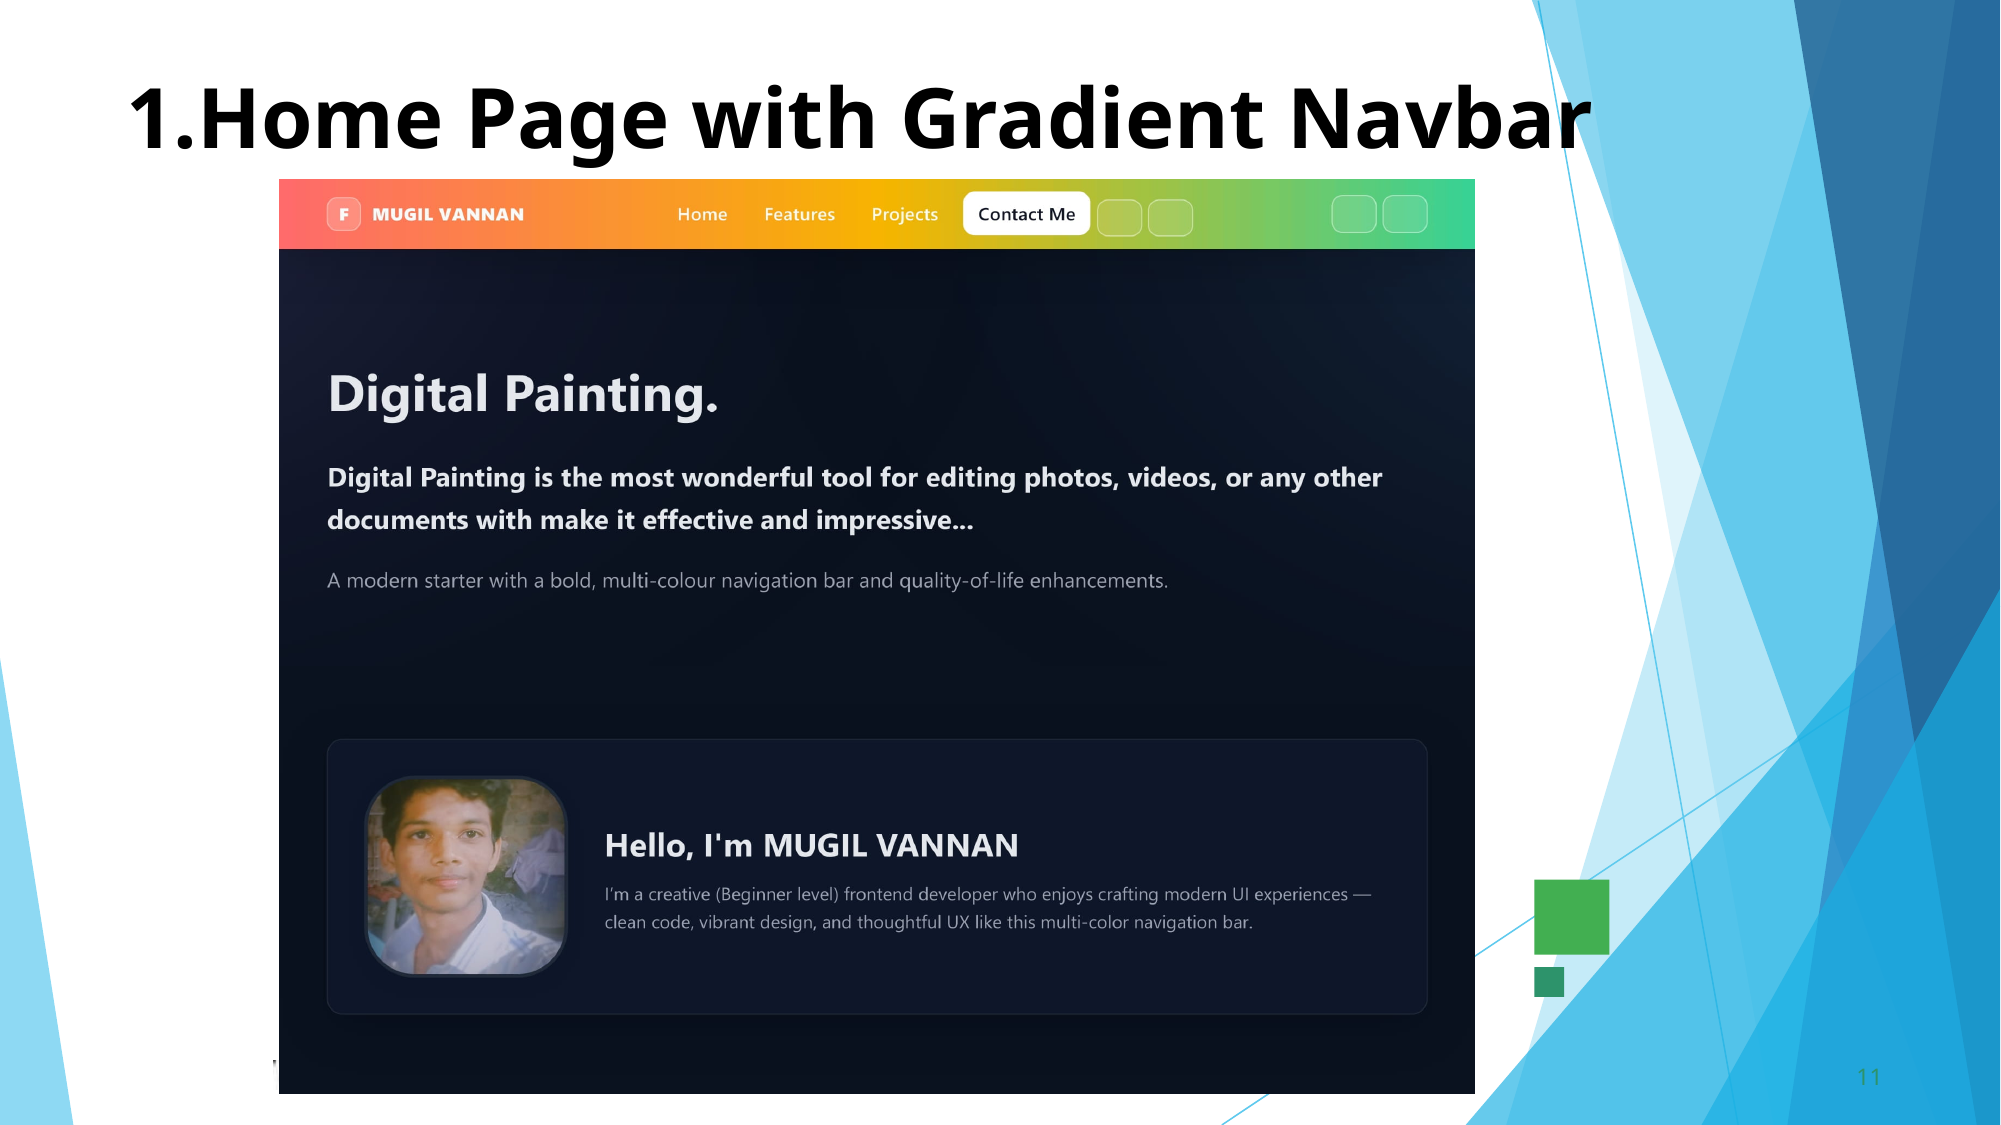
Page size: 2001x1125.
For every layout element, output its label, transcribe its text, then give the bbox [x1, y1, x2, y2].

text_box [1534, 879, 1610, 955]
title 1.Home Page with Gradient Navbar [123, 63, 1610, 254]
text_box 11 [1849, 1061, 1888, 1095]
picture [273, 178, 1476, 1094]
text_box [1534, 967, 1565, 997]
